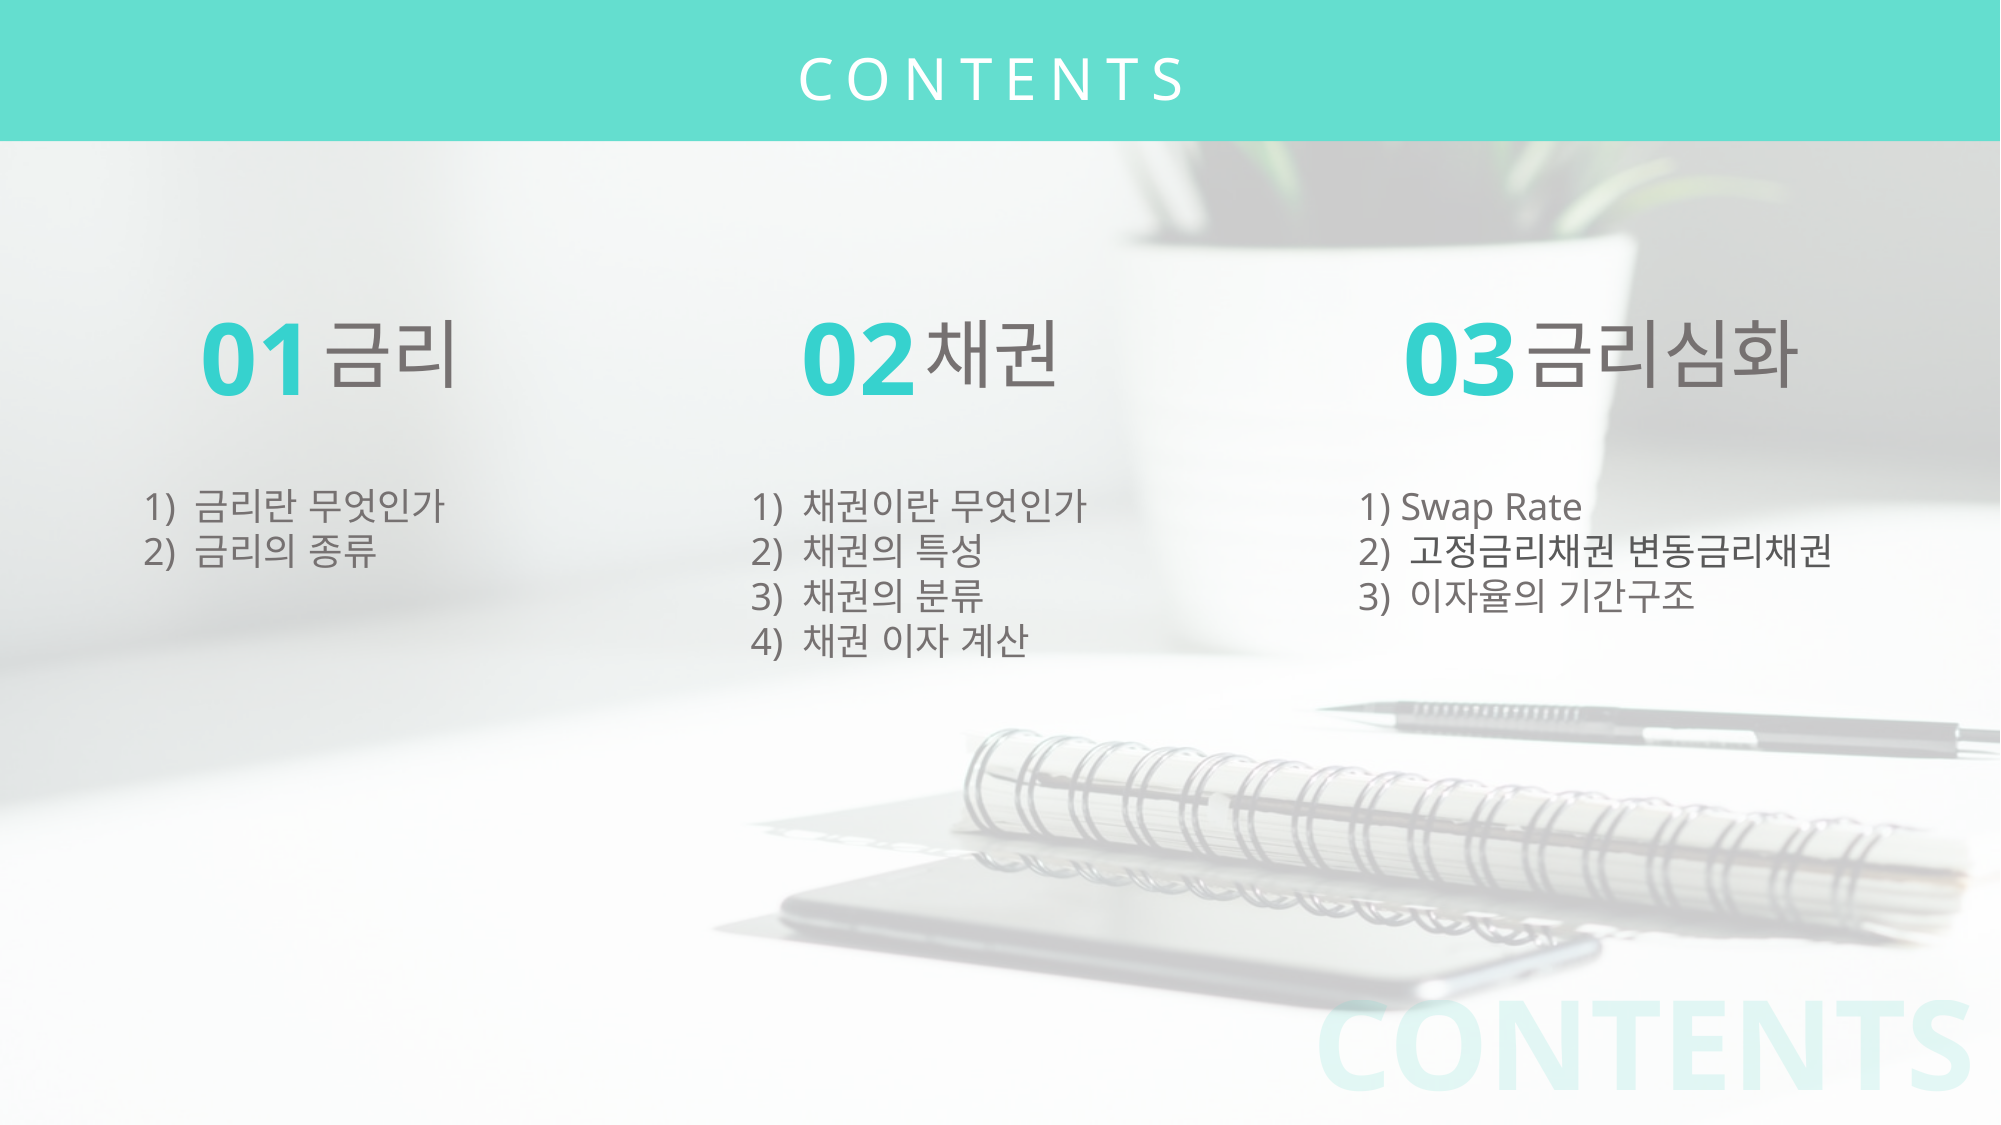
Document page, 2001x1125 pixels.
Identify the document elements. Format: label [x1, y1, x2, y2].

text_box [735, 288, 1214, 673]
picture [0, 0, 2000, 1125]
text_box [1343, 288, 1891, 627]
text_box [128, 288, 606, 582]
